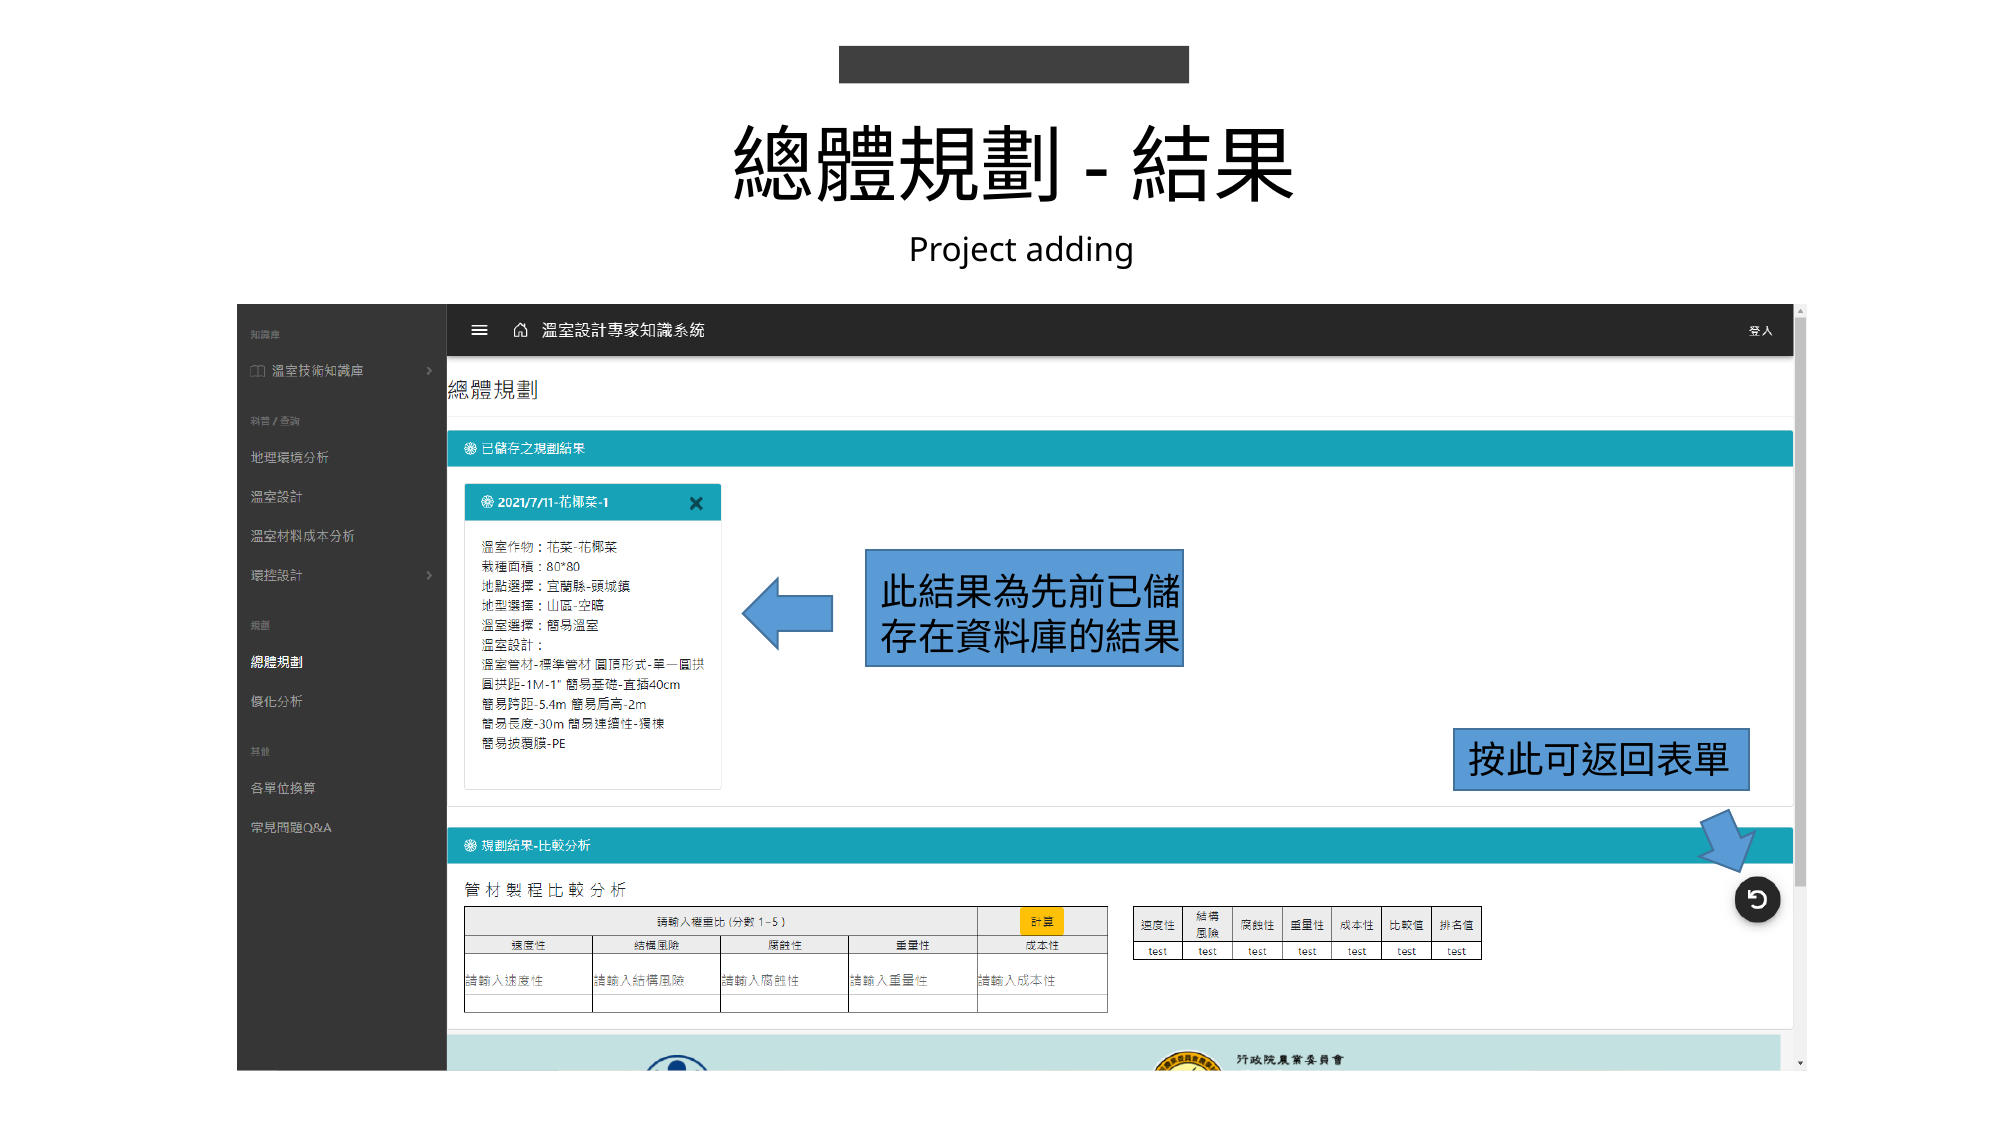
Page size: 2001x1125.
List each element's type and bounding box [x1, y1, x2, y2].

text_box [838, 45, 1190, 84]
text_box [534, 104, 1494, 277]
picture [237, 304, 1807, 1071]
